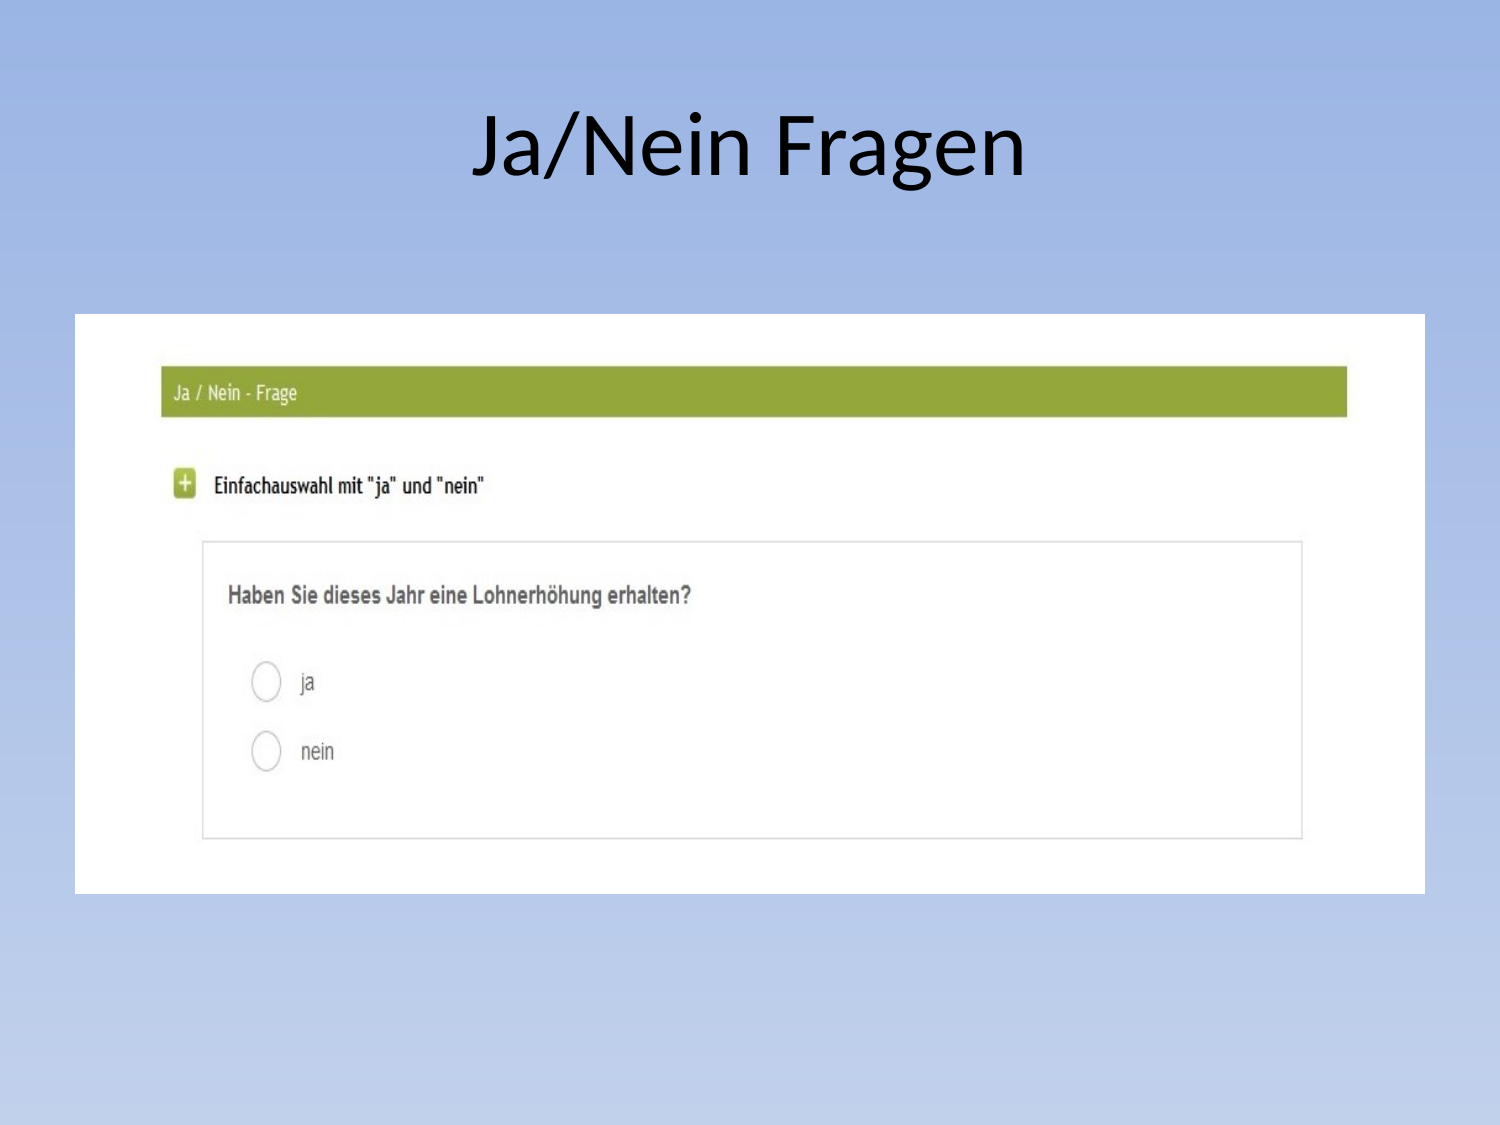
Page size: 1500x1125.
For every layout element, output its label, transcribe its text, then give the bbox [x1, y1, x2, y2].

title Ja/Nein Fragen [75, 45, 1425, 233]
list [74, 314, 1426, 894]
